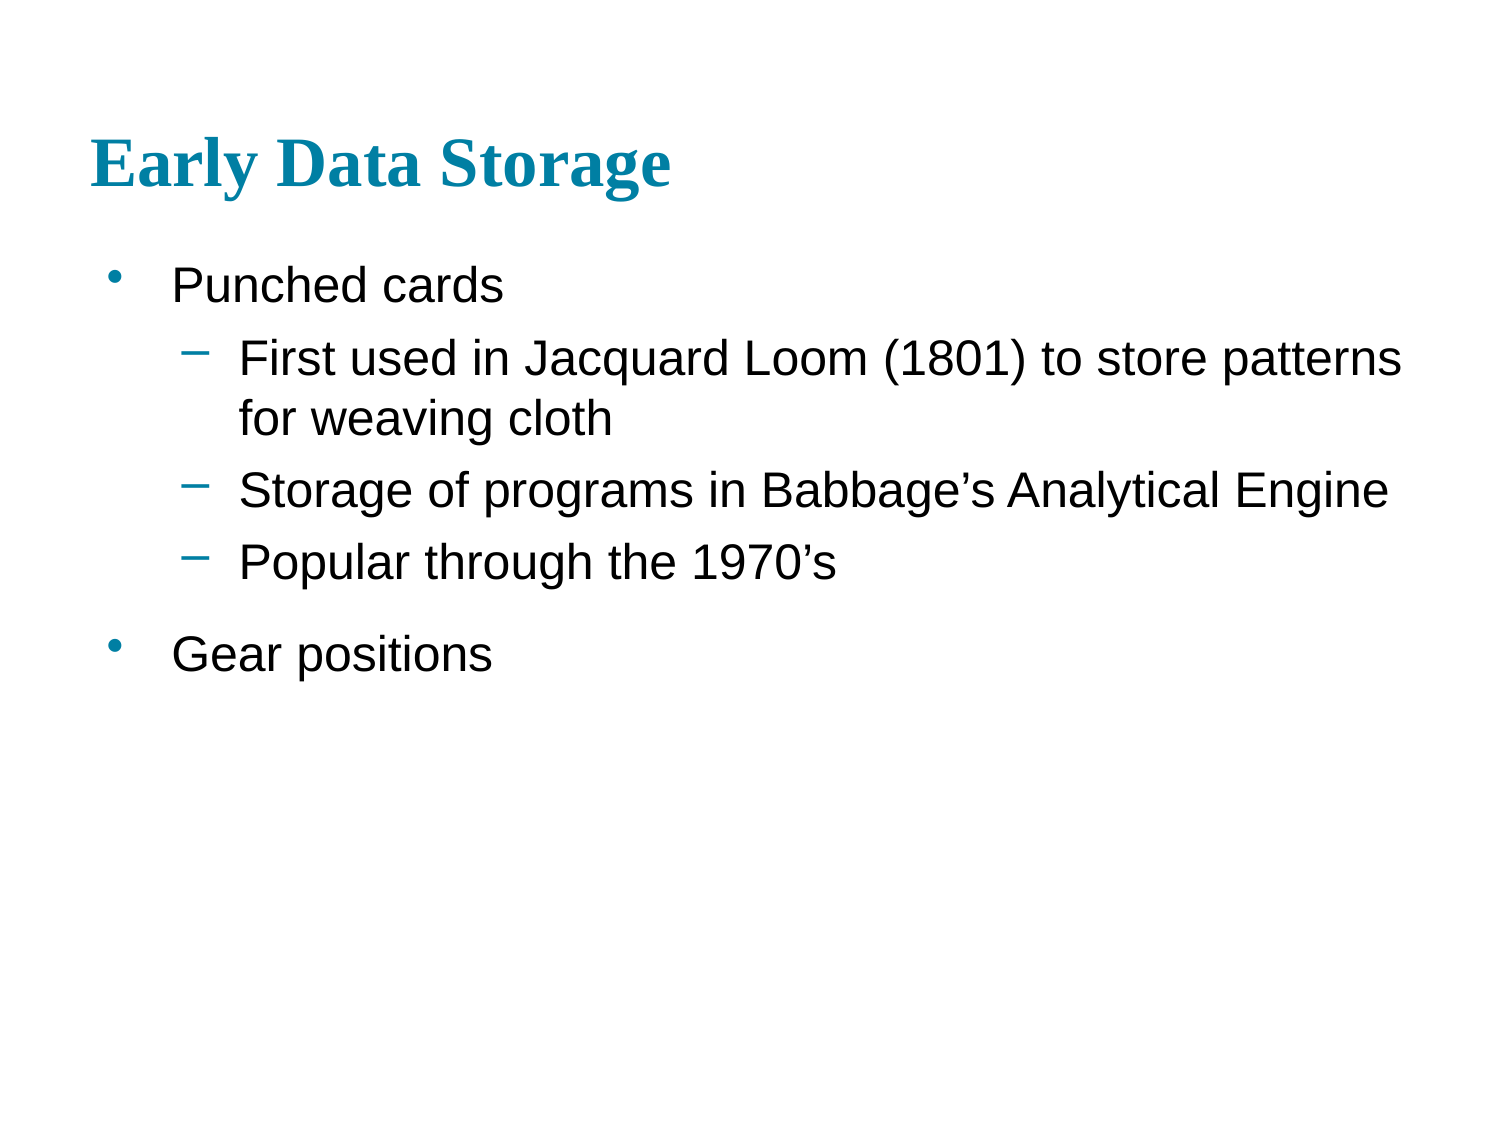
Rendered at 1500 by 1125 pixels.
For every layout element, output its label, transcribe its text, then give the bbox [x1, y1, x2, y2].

title Early Data Storage [75, 35, 1425, 216]
list Punched cards First used in Jacquard Loom (1801) to store patterns for weaving cloth Storage of programs in Babbage’s Analytical Engine Popular through the 1970’s Gear positions [75, 237, 1425, 980]
